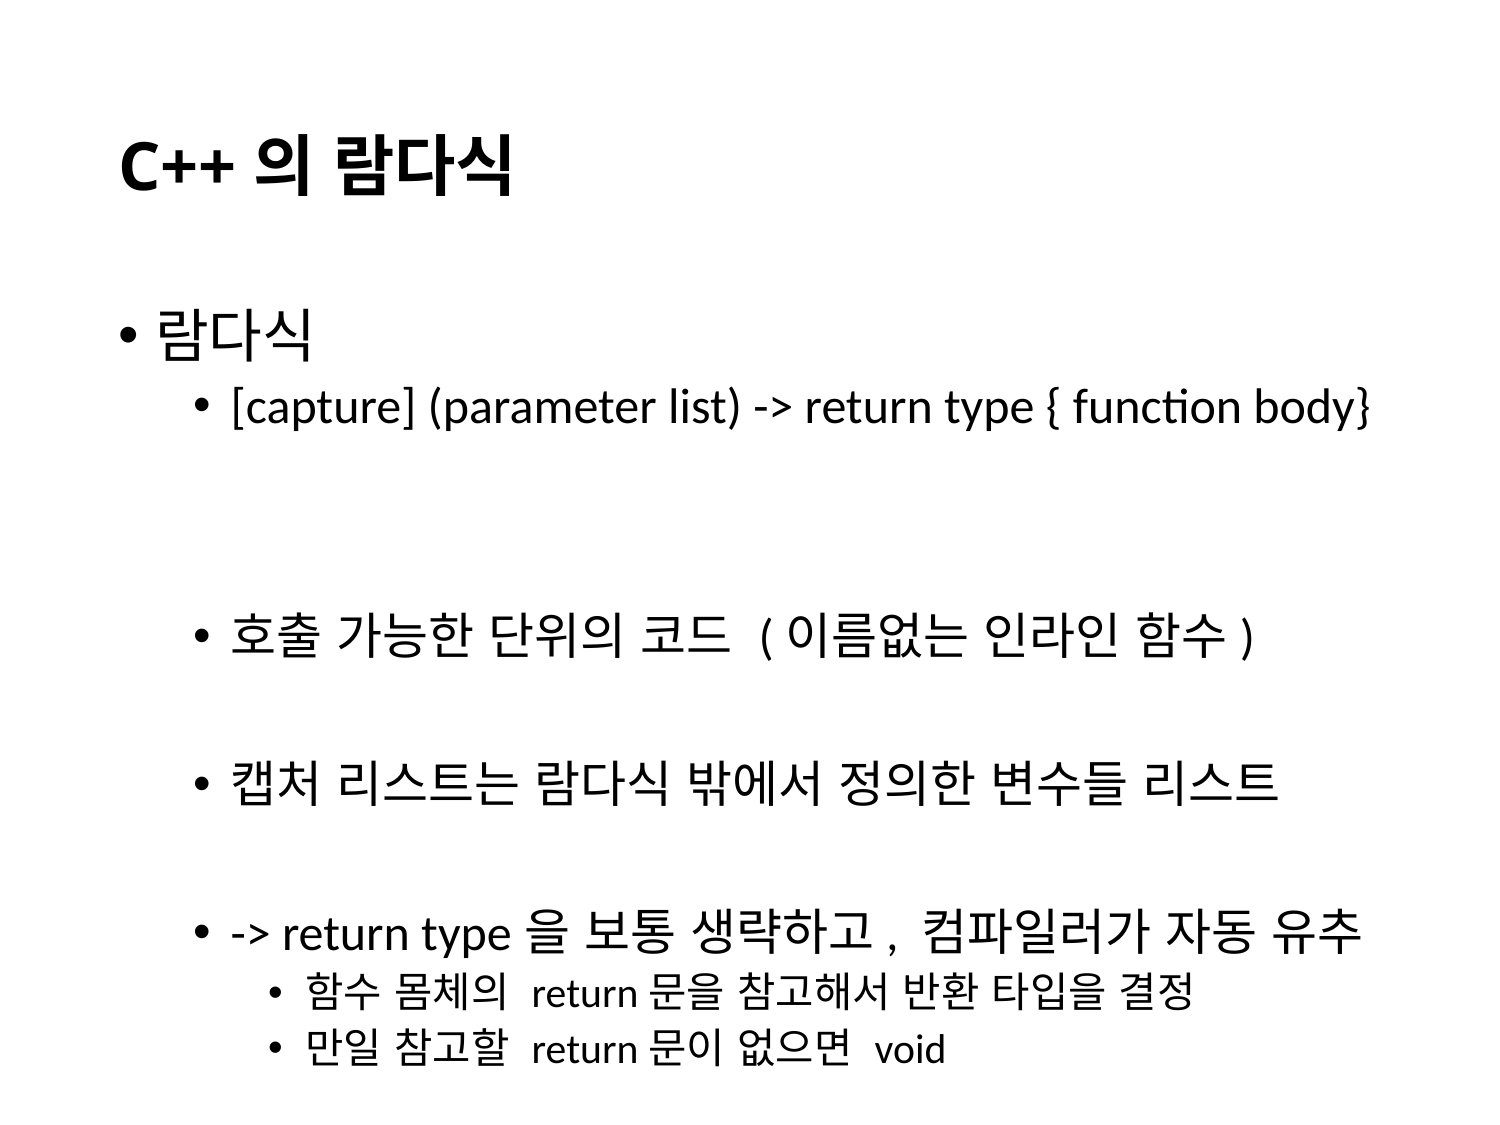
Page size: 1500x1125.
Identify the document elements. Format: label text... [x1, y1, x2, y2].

title C++의 람다식 [103, 59, 1397, 278]
